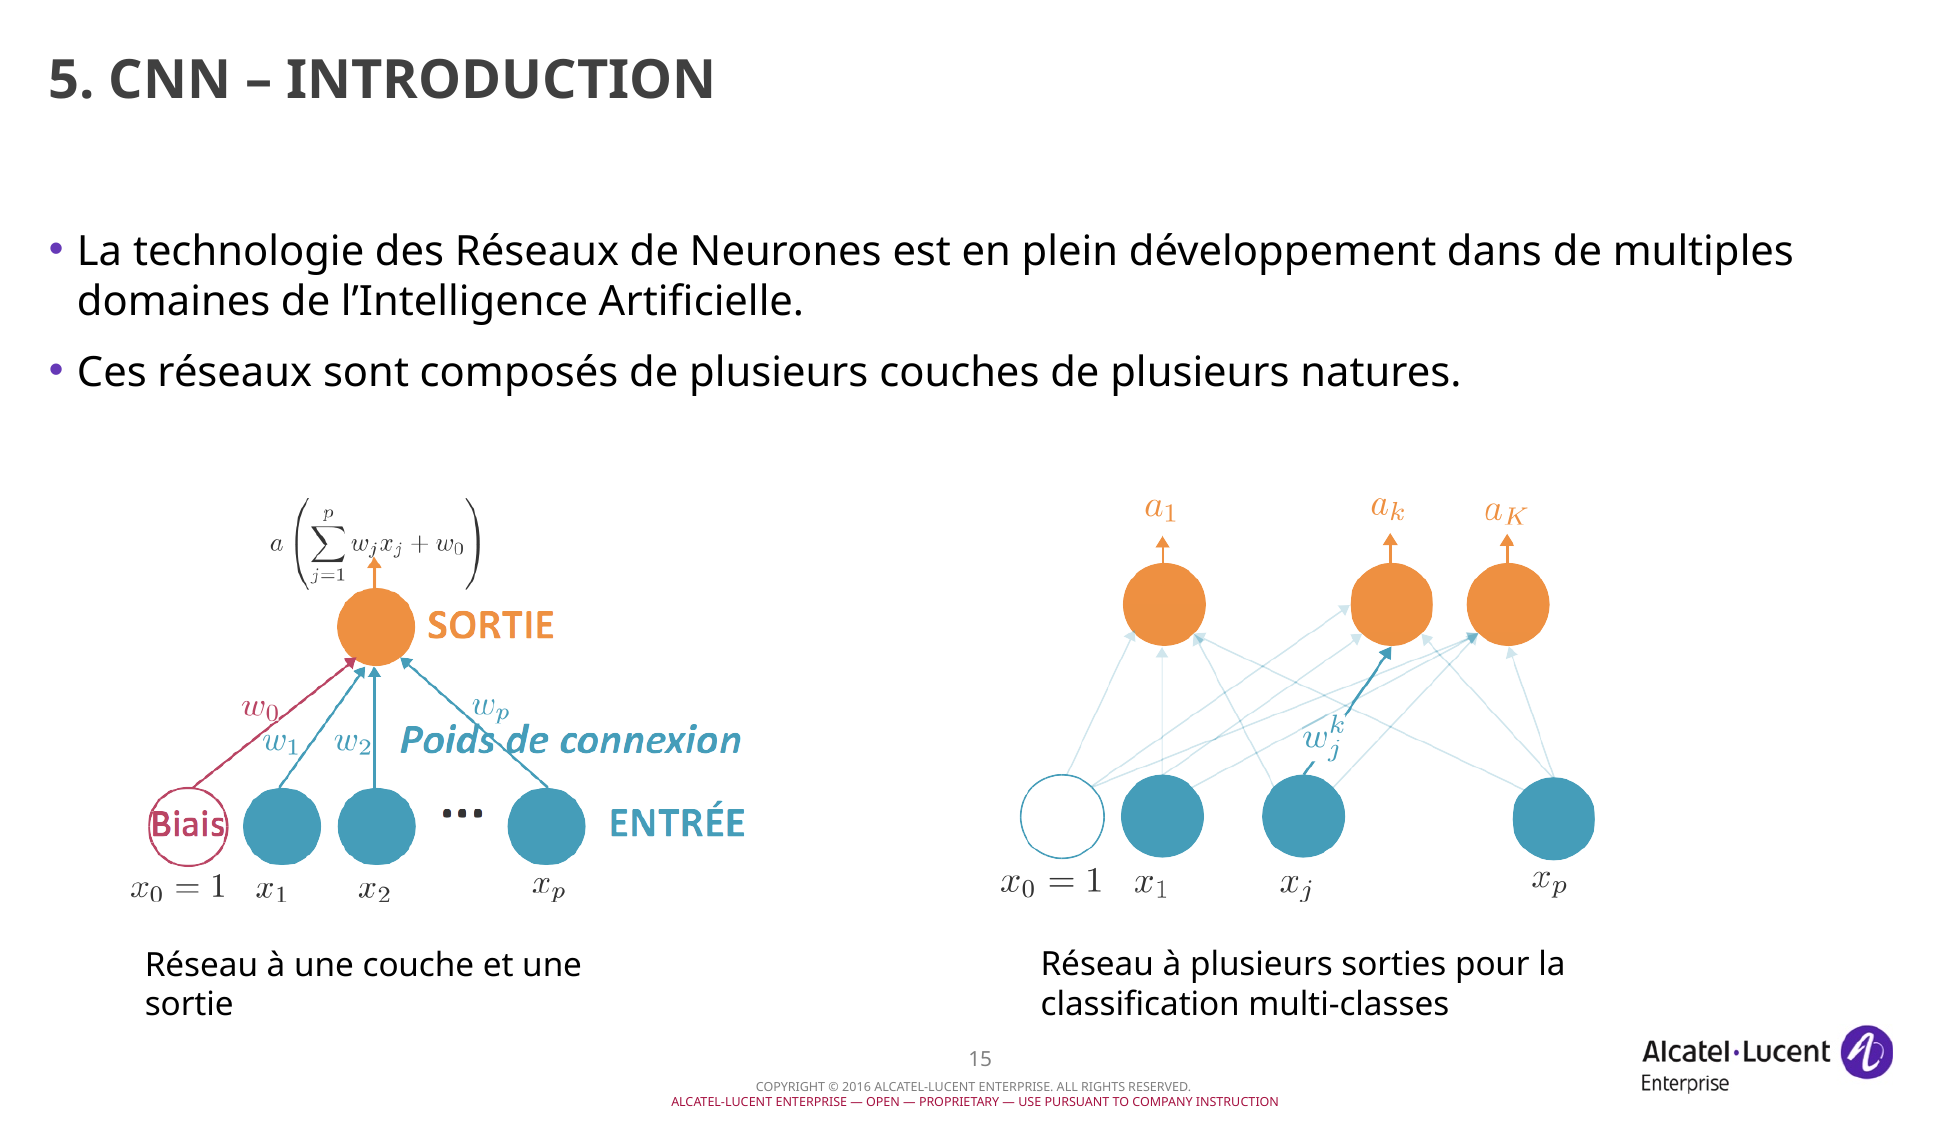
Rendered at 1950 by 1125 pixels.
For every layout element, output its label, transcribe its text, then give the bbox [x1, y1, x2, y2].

title 5. CNN – Introduction [33, 36, 1893, 211]
picture [129, 497, 763, 902]
text_box Réseau à une couche et une sortie [130, 935, 674, 1030]
picture [1000, 497, 1595, 902]
picture [1641, 1024, 1893, 1094]
text_box Réseau à plusieurs sorties pour la classification multi-classes [1025, 935, 1749, 1030]
list La technologie des Réseaux de Neurones est en plein développement dans de multiples domaines de l’Intelligence Artificielle. Ces réseaux sont composés de plusieurs couches de plusieurs natures. [40, 223, 1894, 967]
